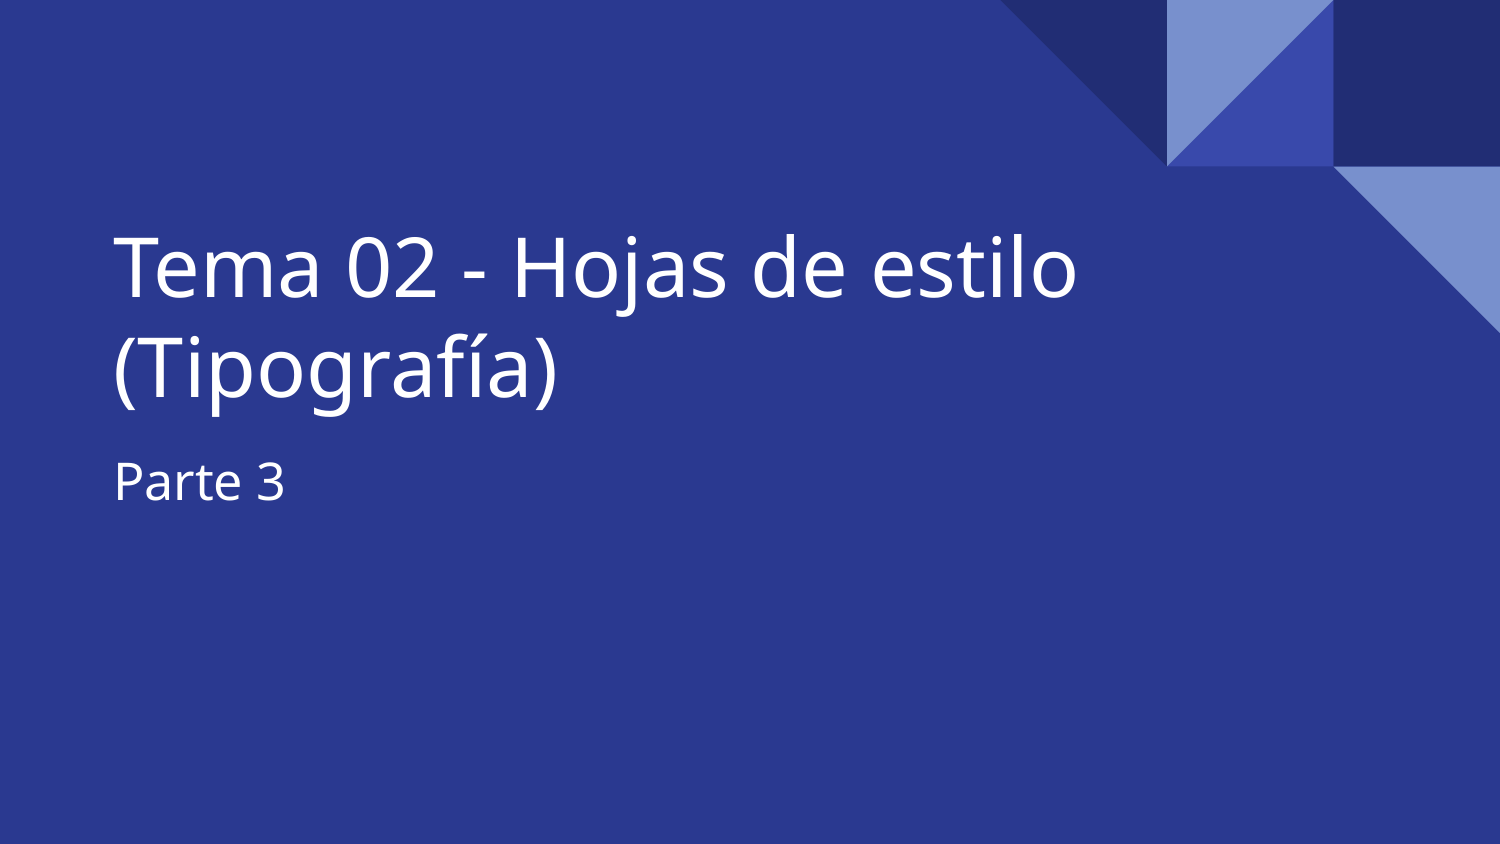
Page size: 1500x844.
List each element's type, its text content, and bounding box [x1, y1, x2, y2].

title Tema 02 - Hojas de estilo (Tipografía) [98, 210, 1447, 429]
subtitle Parte 3 [98, 445, 1447, 517]
